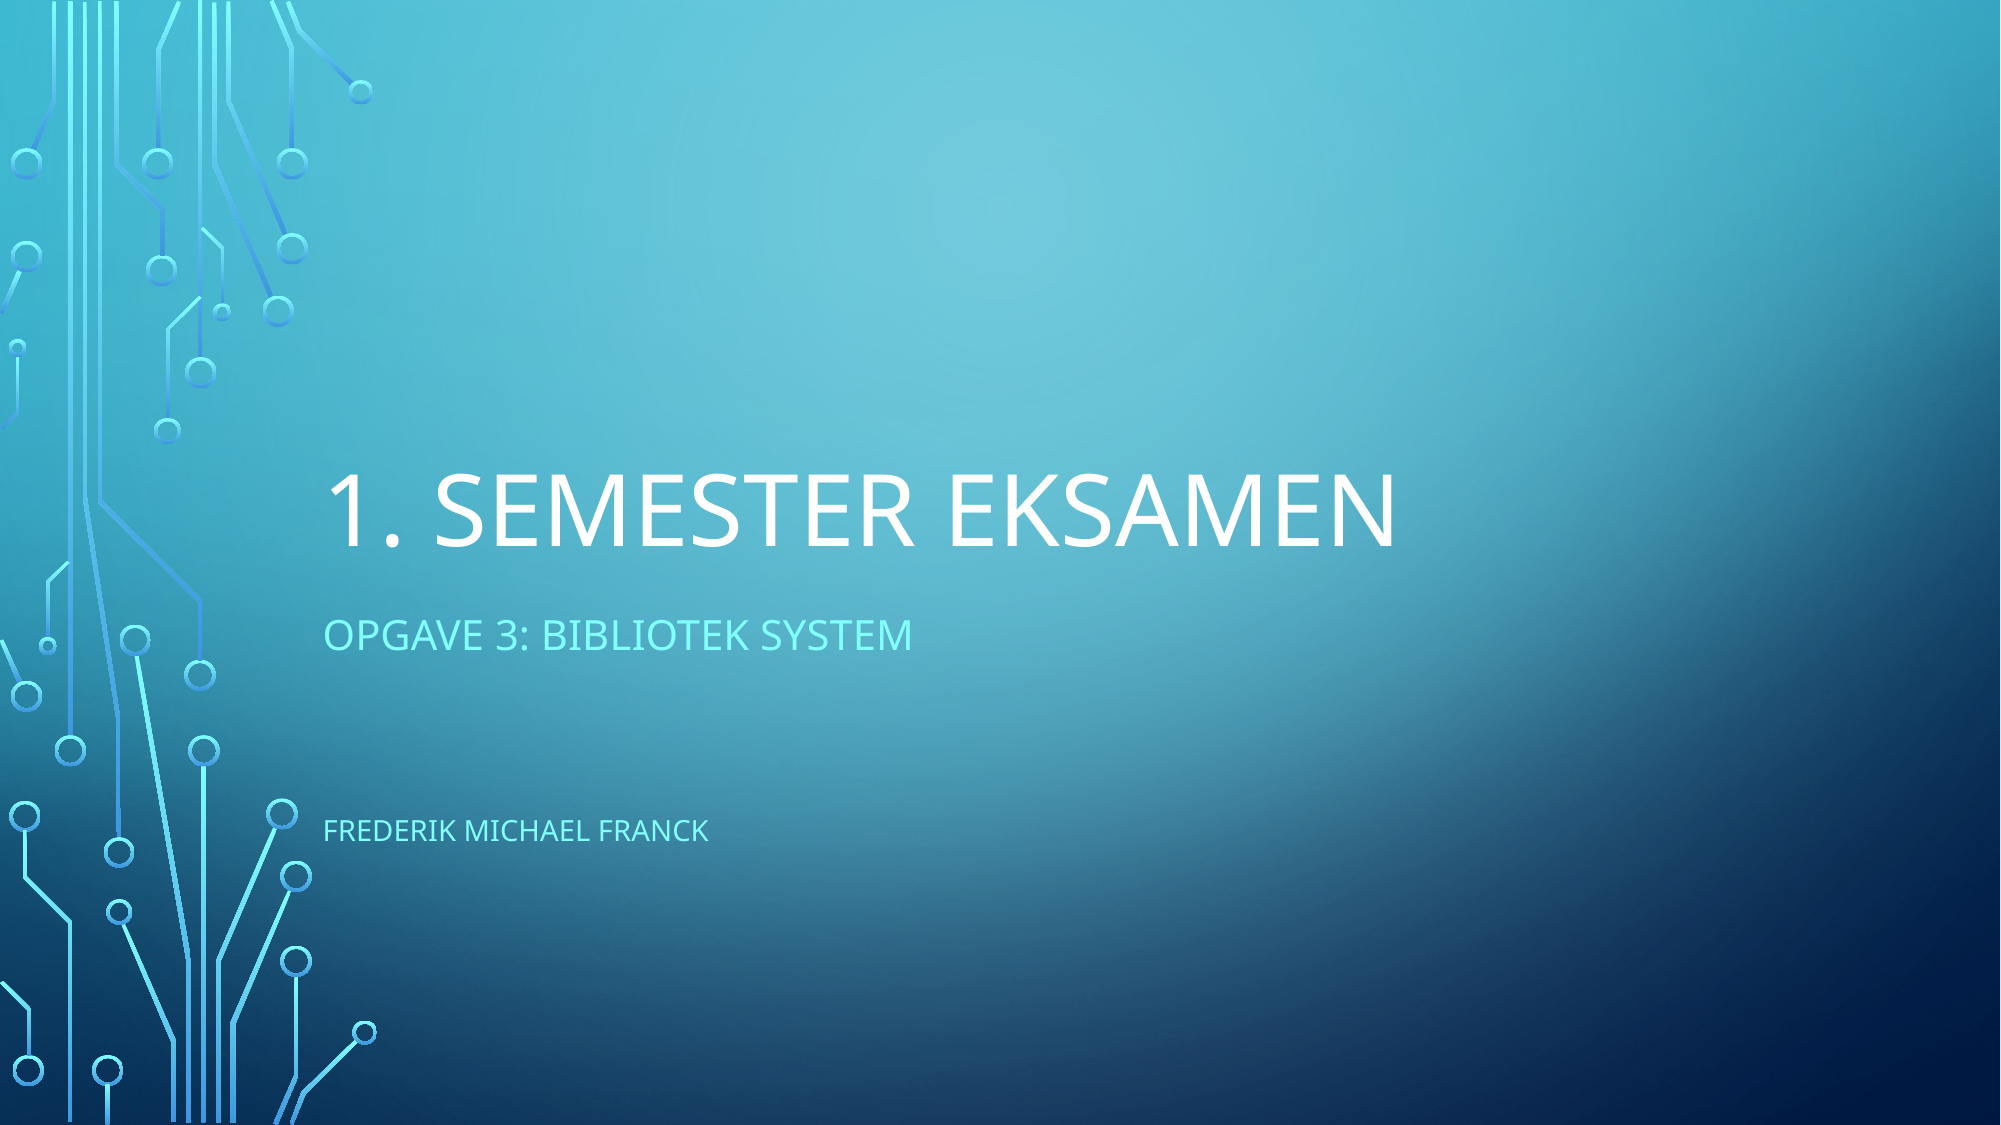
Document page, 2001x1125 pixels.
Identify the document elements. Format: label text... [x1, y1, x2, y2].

subtitle Opgave 3: Bibliotek system Frederik Michael Franck [307, 590, 1750, 863]
title 1. Semester eksamen [307, 184, 1750, 576]
